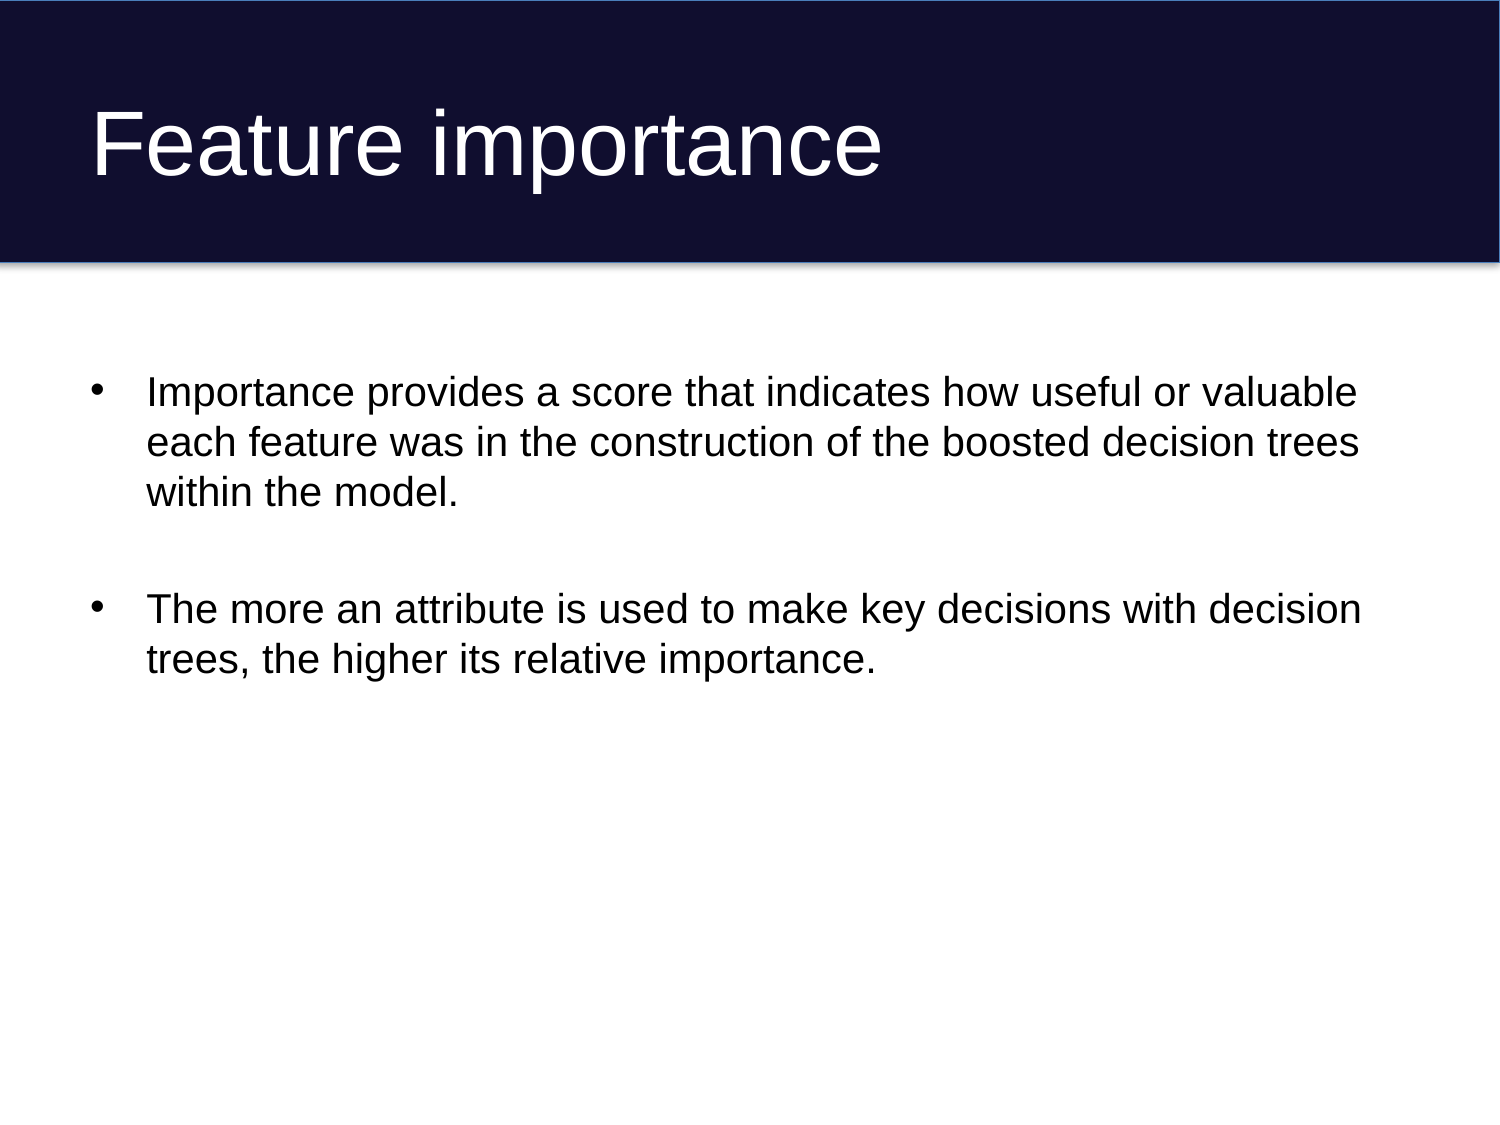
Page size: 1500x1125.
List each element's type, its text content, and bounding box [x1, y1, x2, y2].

list Importance provides a score that indicates how useful or valuable each feature was in the construction of the boosted decision trees within the model. The more an attribute is used to make key decisions with decision trees, the higher its relative importance. [75, 356, 1438, 1005]
title Feature importance [75, 45, 1425, 233]
